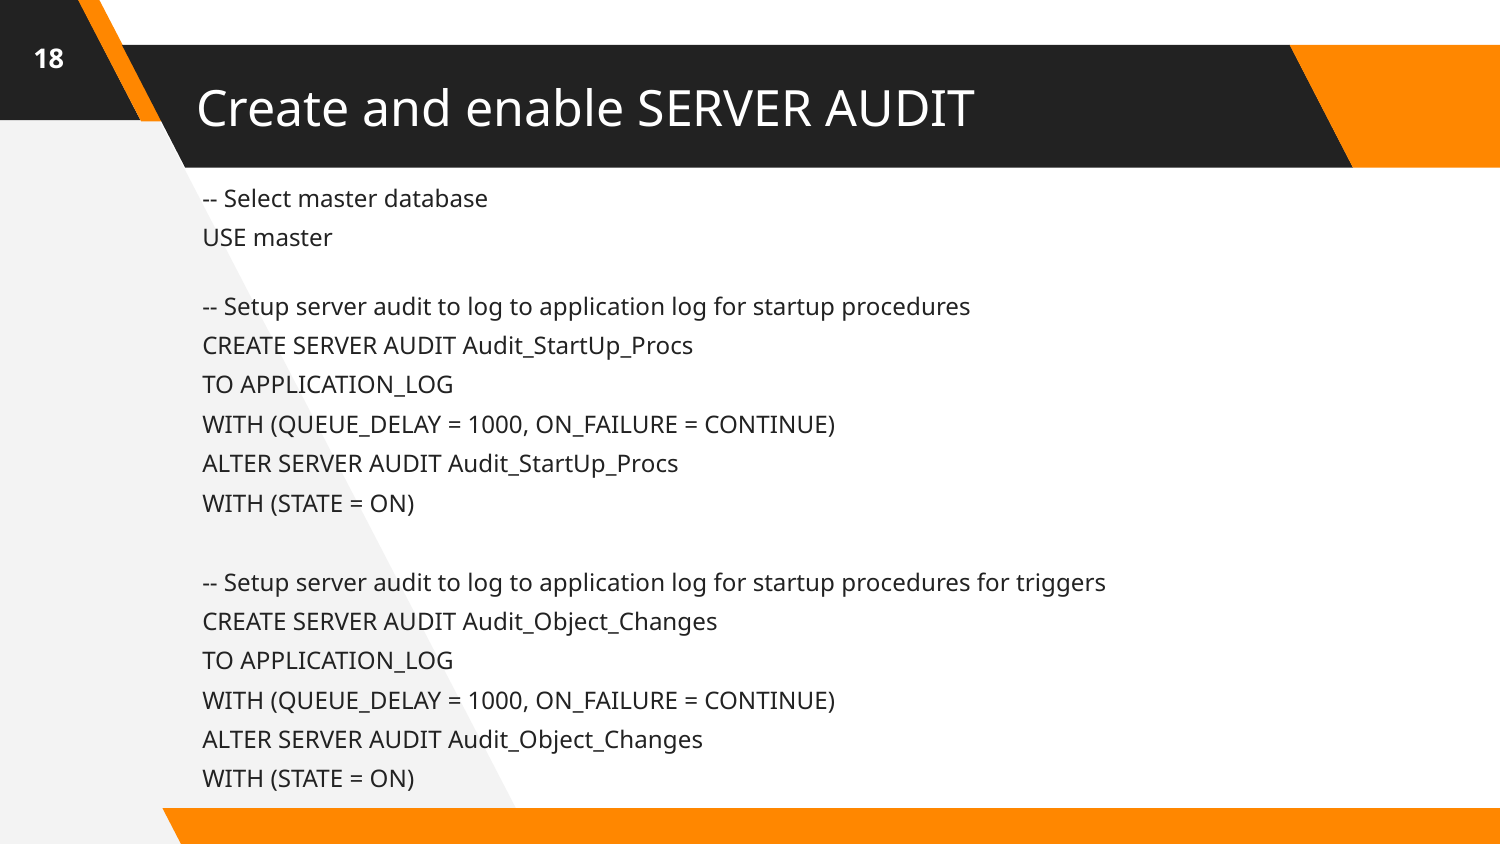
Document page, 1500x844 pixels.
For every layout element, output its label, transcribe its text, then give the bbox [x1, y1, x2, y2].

list -- Select master database USE master -- Setup server audit to log to application log for startup procedures CREATE SERVER AUDIT Audit_StartUp_Procs TO APPLICATION_LOG WITH (QUEUE_DELAY = 1000, ON_FAILURE = CONTINUE) ALTER SERVER AUDIT Audit_StartUp_Procs WITH (STATE = ON) -- Setup server audit to log to application log for startup procedures for triggers CREATE SERVER AUDIT Audit_Object_Changes TO APPLICATION_LOG WITH (QUEUE_DELAY = 1000, ON_FAILURE = CONTINUE) ALTER SERVER AUDIT Audit_Object_Changes WITH (STATE = ON) [181, 168, 1425, 808]
title Create and enable SERVER AUDIT [181, 45, 1285, 168]
slide_number 18 [0, 0, 98, 121]
